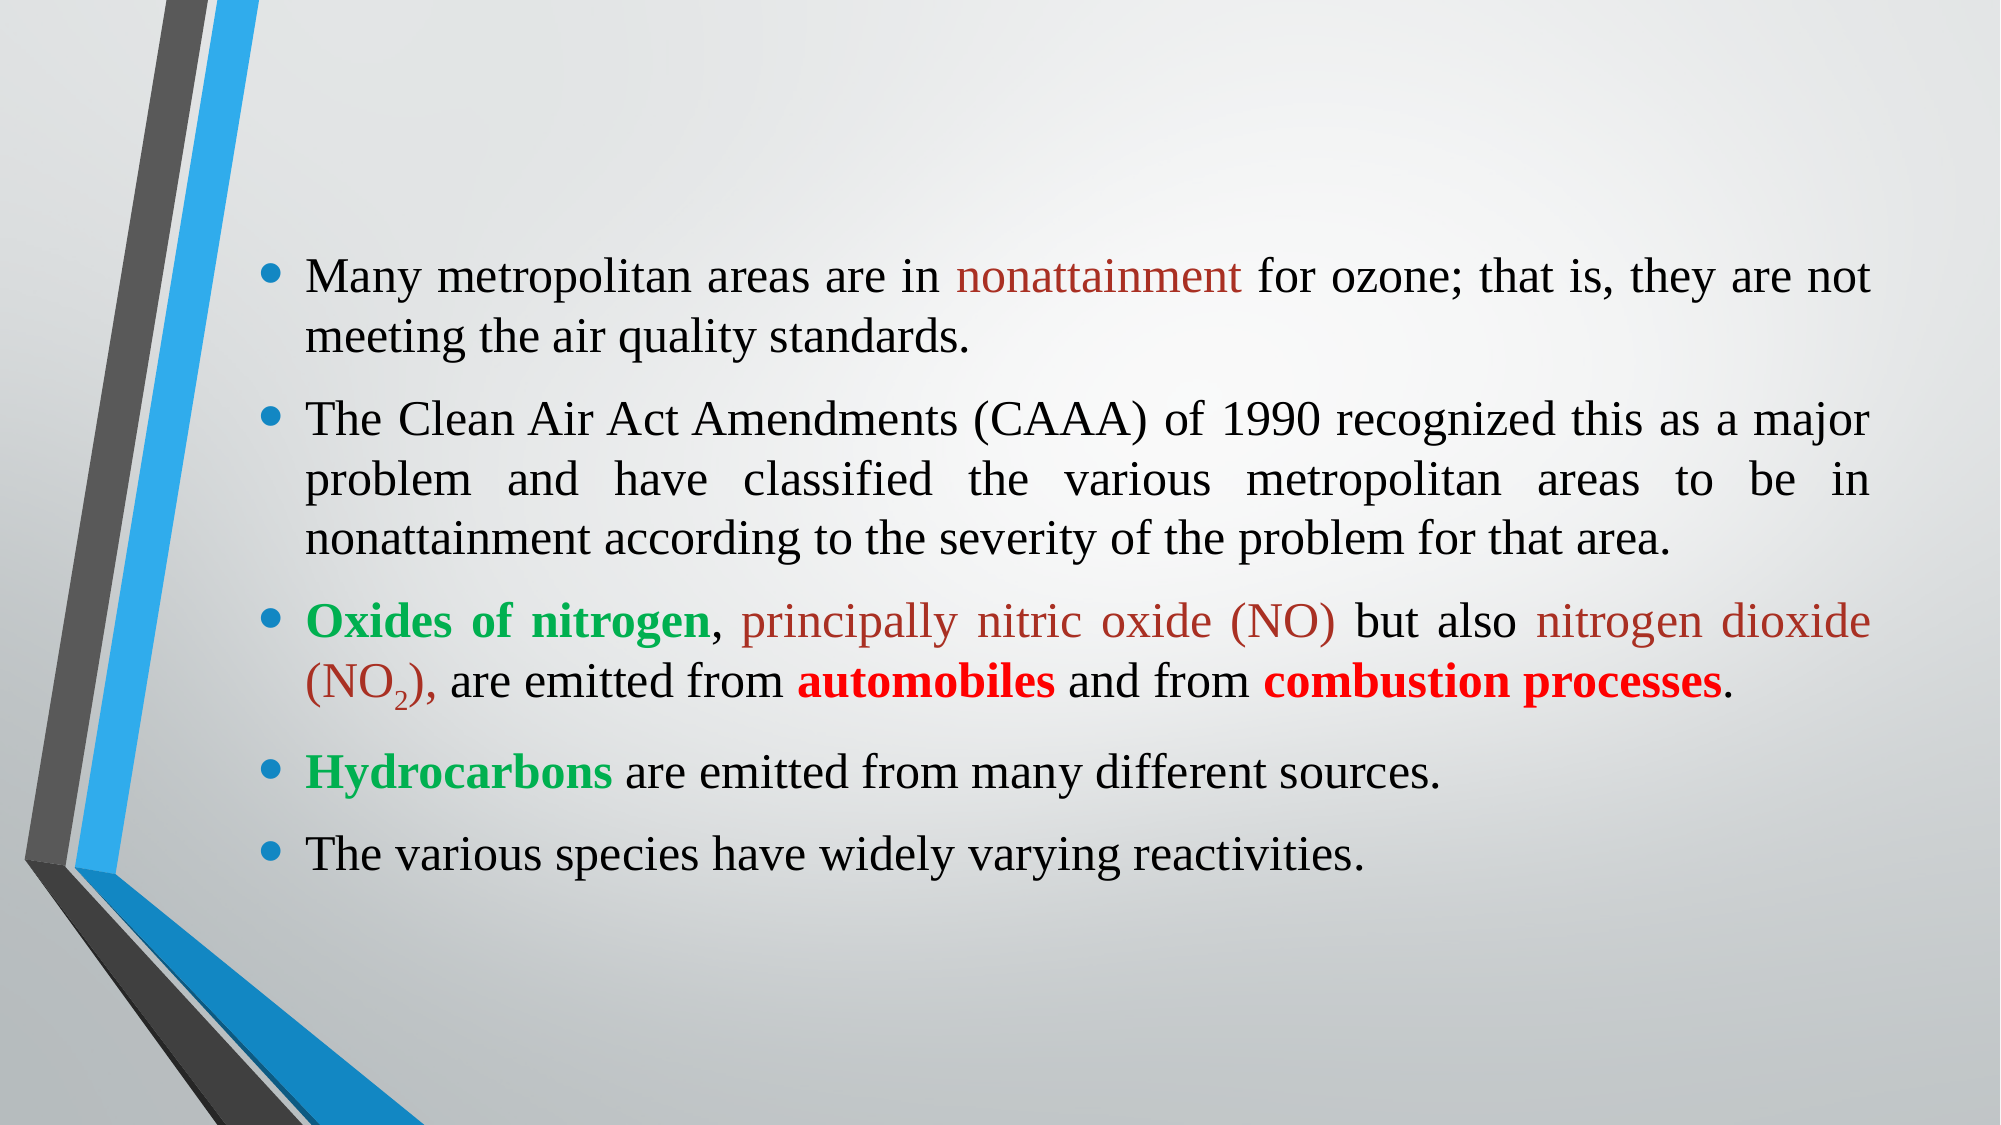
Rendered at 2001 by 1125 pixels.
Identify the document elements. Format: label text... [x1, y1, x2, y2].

list Many metropolitan areas are in nonattainment for ozone; that is, they are not meeting the air quality standards. The Clean Air Act Amendments (CAAA) of 1990 recognized this as a major problem and have classified the various metropolitan areas to be in nonattainment according to the severity of the problem for that area. Oxides of nitrogen, principally nitric oxide (NO) but also nitrogen dioxide (NO2), are emitted from automobiles and from combustion processes. Hydrocarbons are emitted from many different sources. The various species have widely varying reactivities. [243, 173, 1887, 950]
